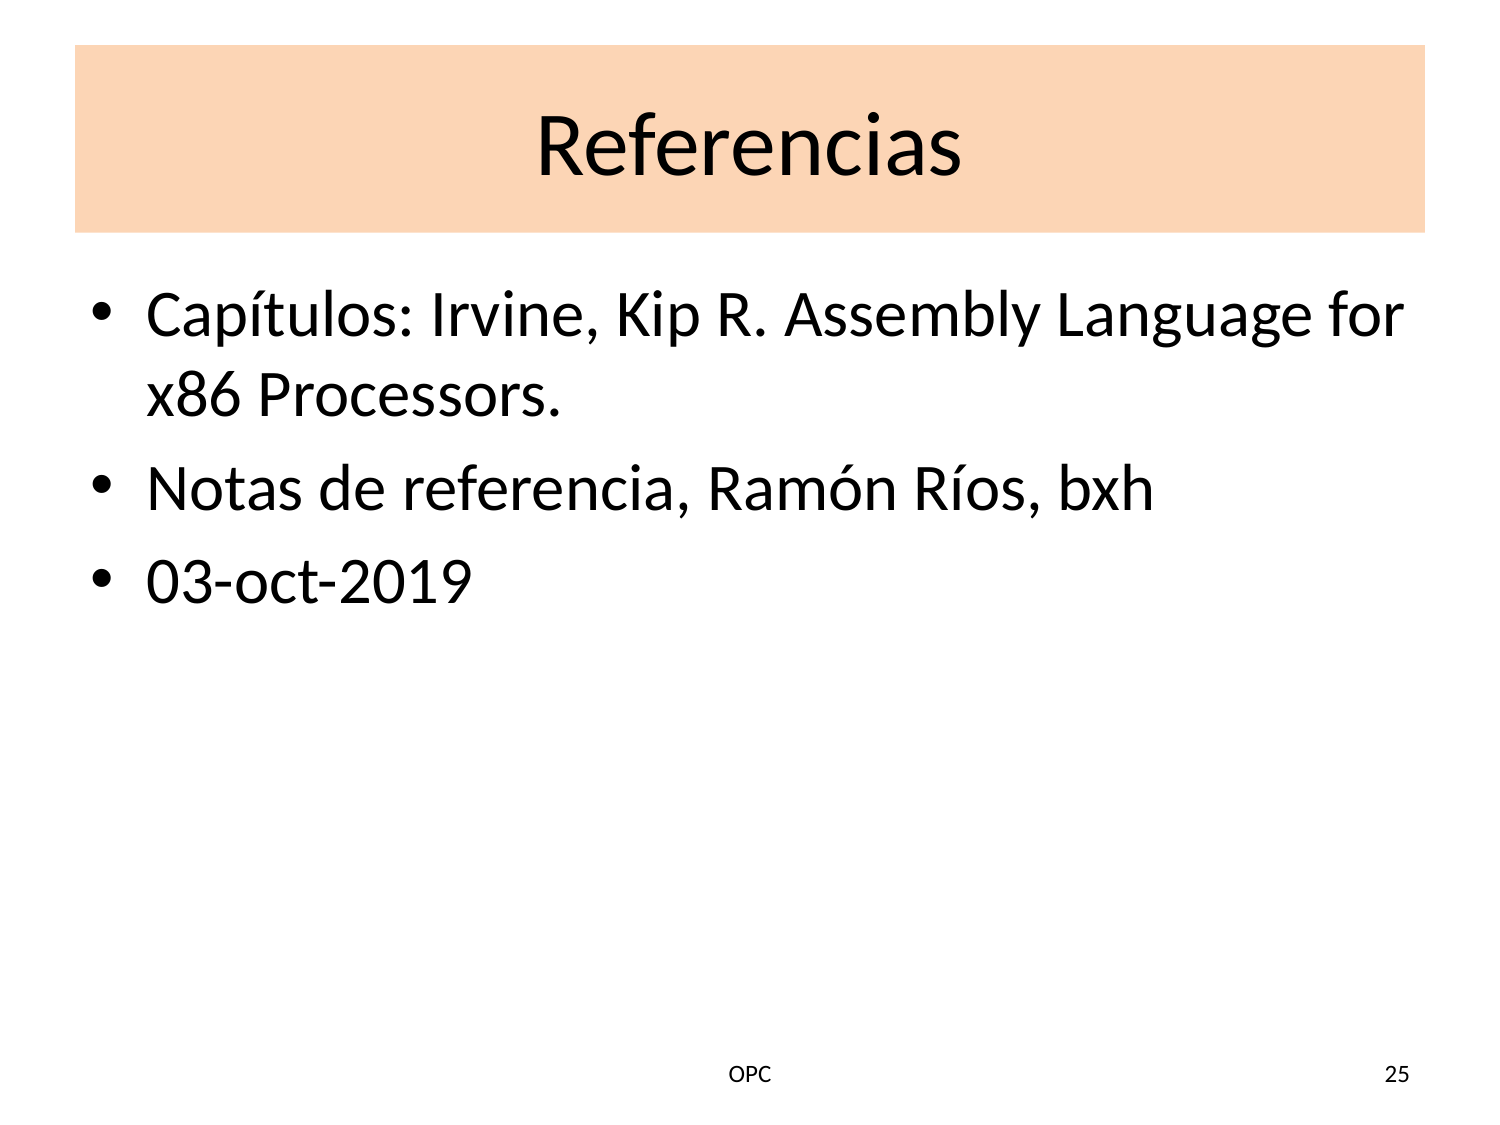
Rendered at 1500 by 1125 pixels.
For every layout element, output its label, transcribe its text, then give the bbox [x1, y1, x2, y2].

list Capítulos: Irvine, Kip R. Assembly Language for x86 Processors. Notas de referencia, Ramón Ríos, bxh 03-oct-2019 [75, 262, 1425, 1005]
slide_number 25 [1074, 1042, 1425, 1103]
title Referencias [75, 45, 1425, 233]
footer OPC [512, 1042, 988, 1103]
